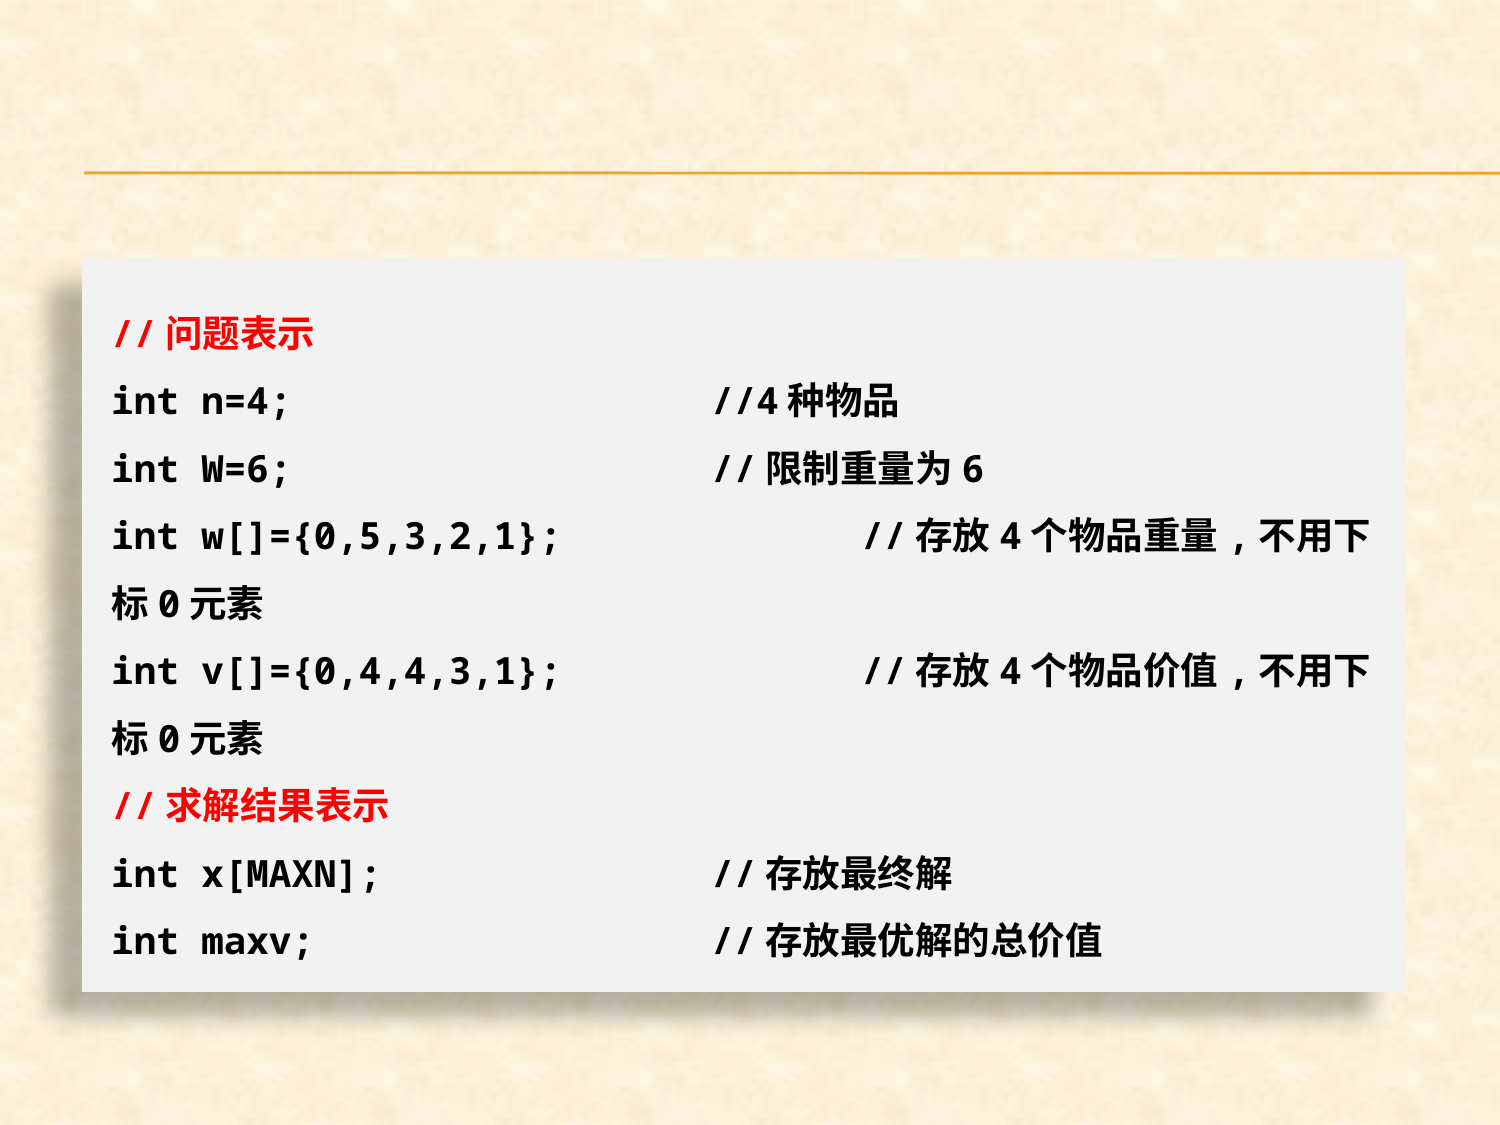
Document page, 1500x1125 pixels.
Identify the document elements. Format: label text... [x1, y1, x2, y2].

text_box //问题表示 int n=4; //4种物品 int W=6; //限制重量为6 int w[]={0,5,3,2,1}; //存放4个物品重量,不用下标0元素 int v[]={0,4,4,3,1}; //存放4个物品价值,不用下标0元素 //求解结果表示 int x[MAXN]; //存放最终解 int maxv; //存放最优解的总价值 [81, 257, 1407, 993]
picture [0, 0, 1500, 1125]
